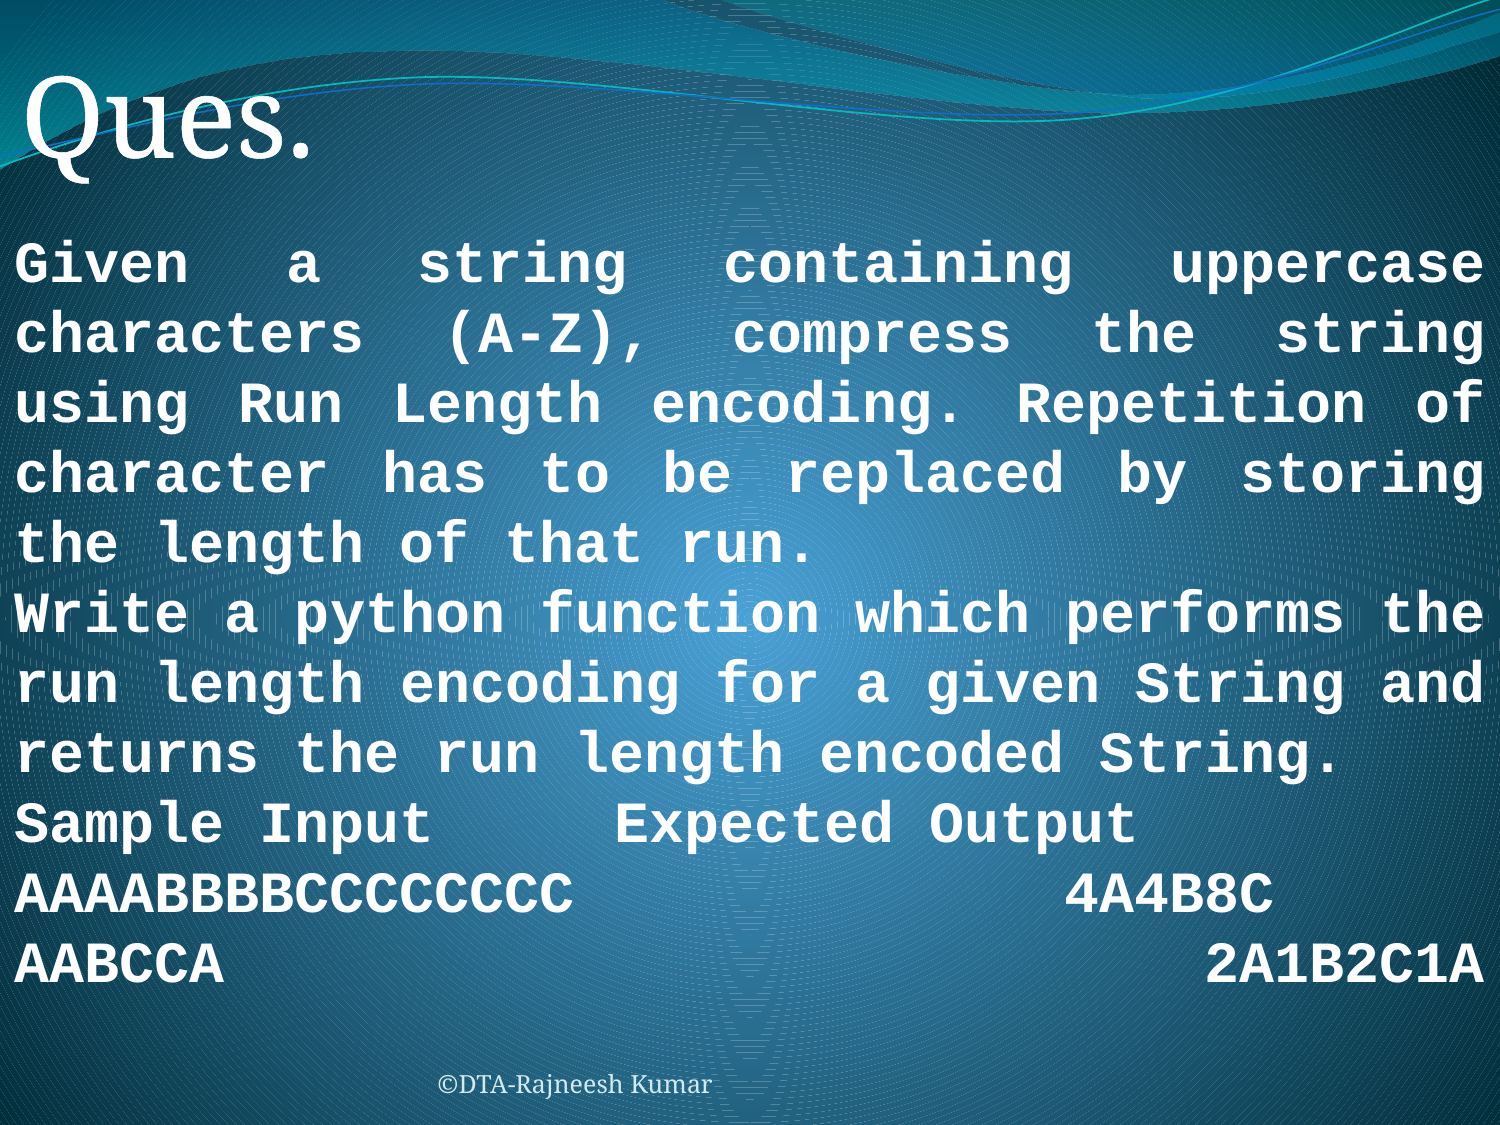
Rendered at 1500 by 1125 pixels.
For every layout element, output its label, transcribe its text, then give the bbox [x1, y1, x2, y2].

text_box Ques. [5, 37, 331, 188]
text_box Given a string containing uppercase characters (A-Z), compress the string using Run Length encoding. Repetition of character has to be replaced by storing the length of that run. Write a python function which performs the run length encoding for a given String and returns the run length encoded String. Sample Input Expected Output AAAABBBBCCCCCCCC 4A4B8C AABCCA 2A1B2C1A [0, 216, 1500, 1052]
footer ©DTA-Rajneesh Kumar [437, 1042, 988, 1103]
